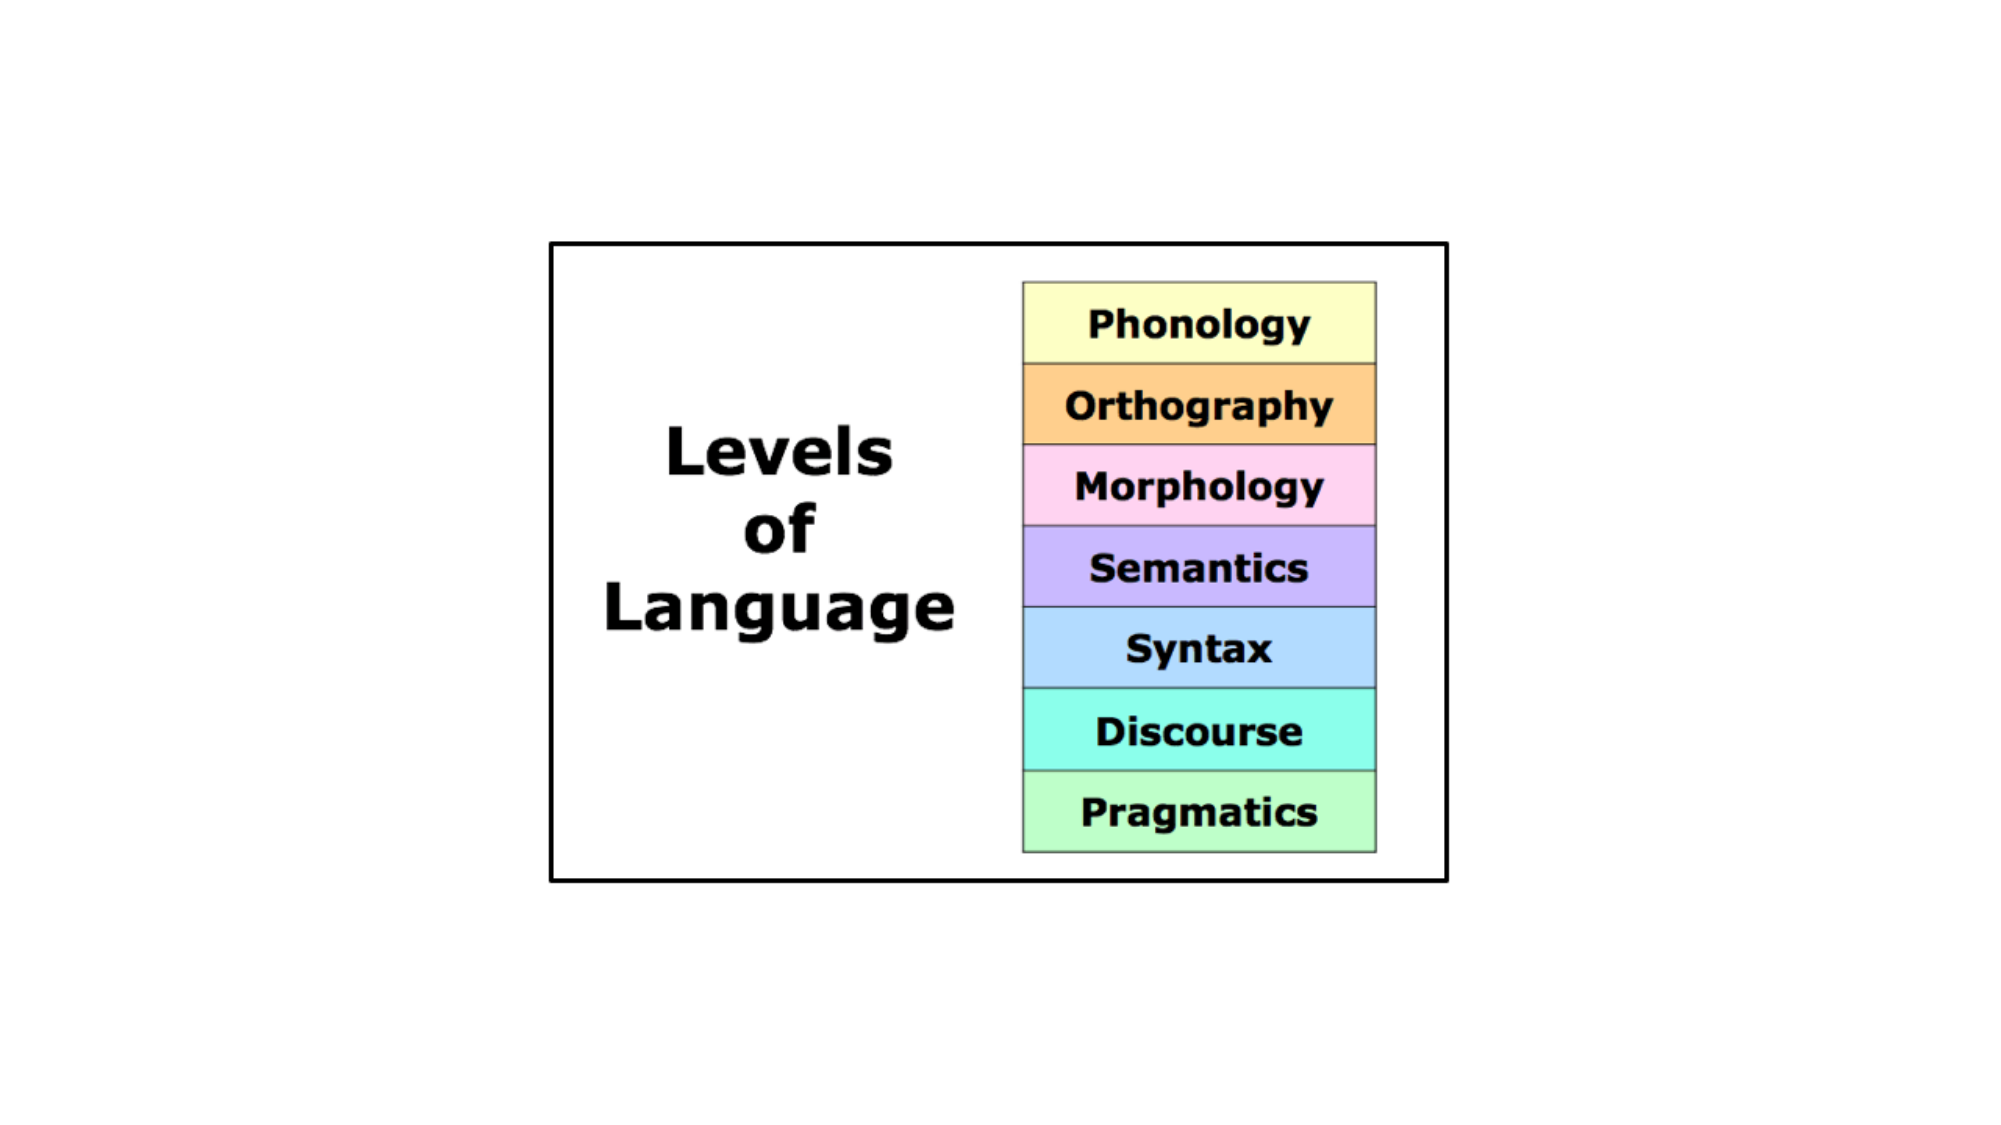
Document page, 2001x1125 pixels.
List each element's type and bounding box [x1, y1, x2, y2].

picture [545, 237, 1454, 888]
